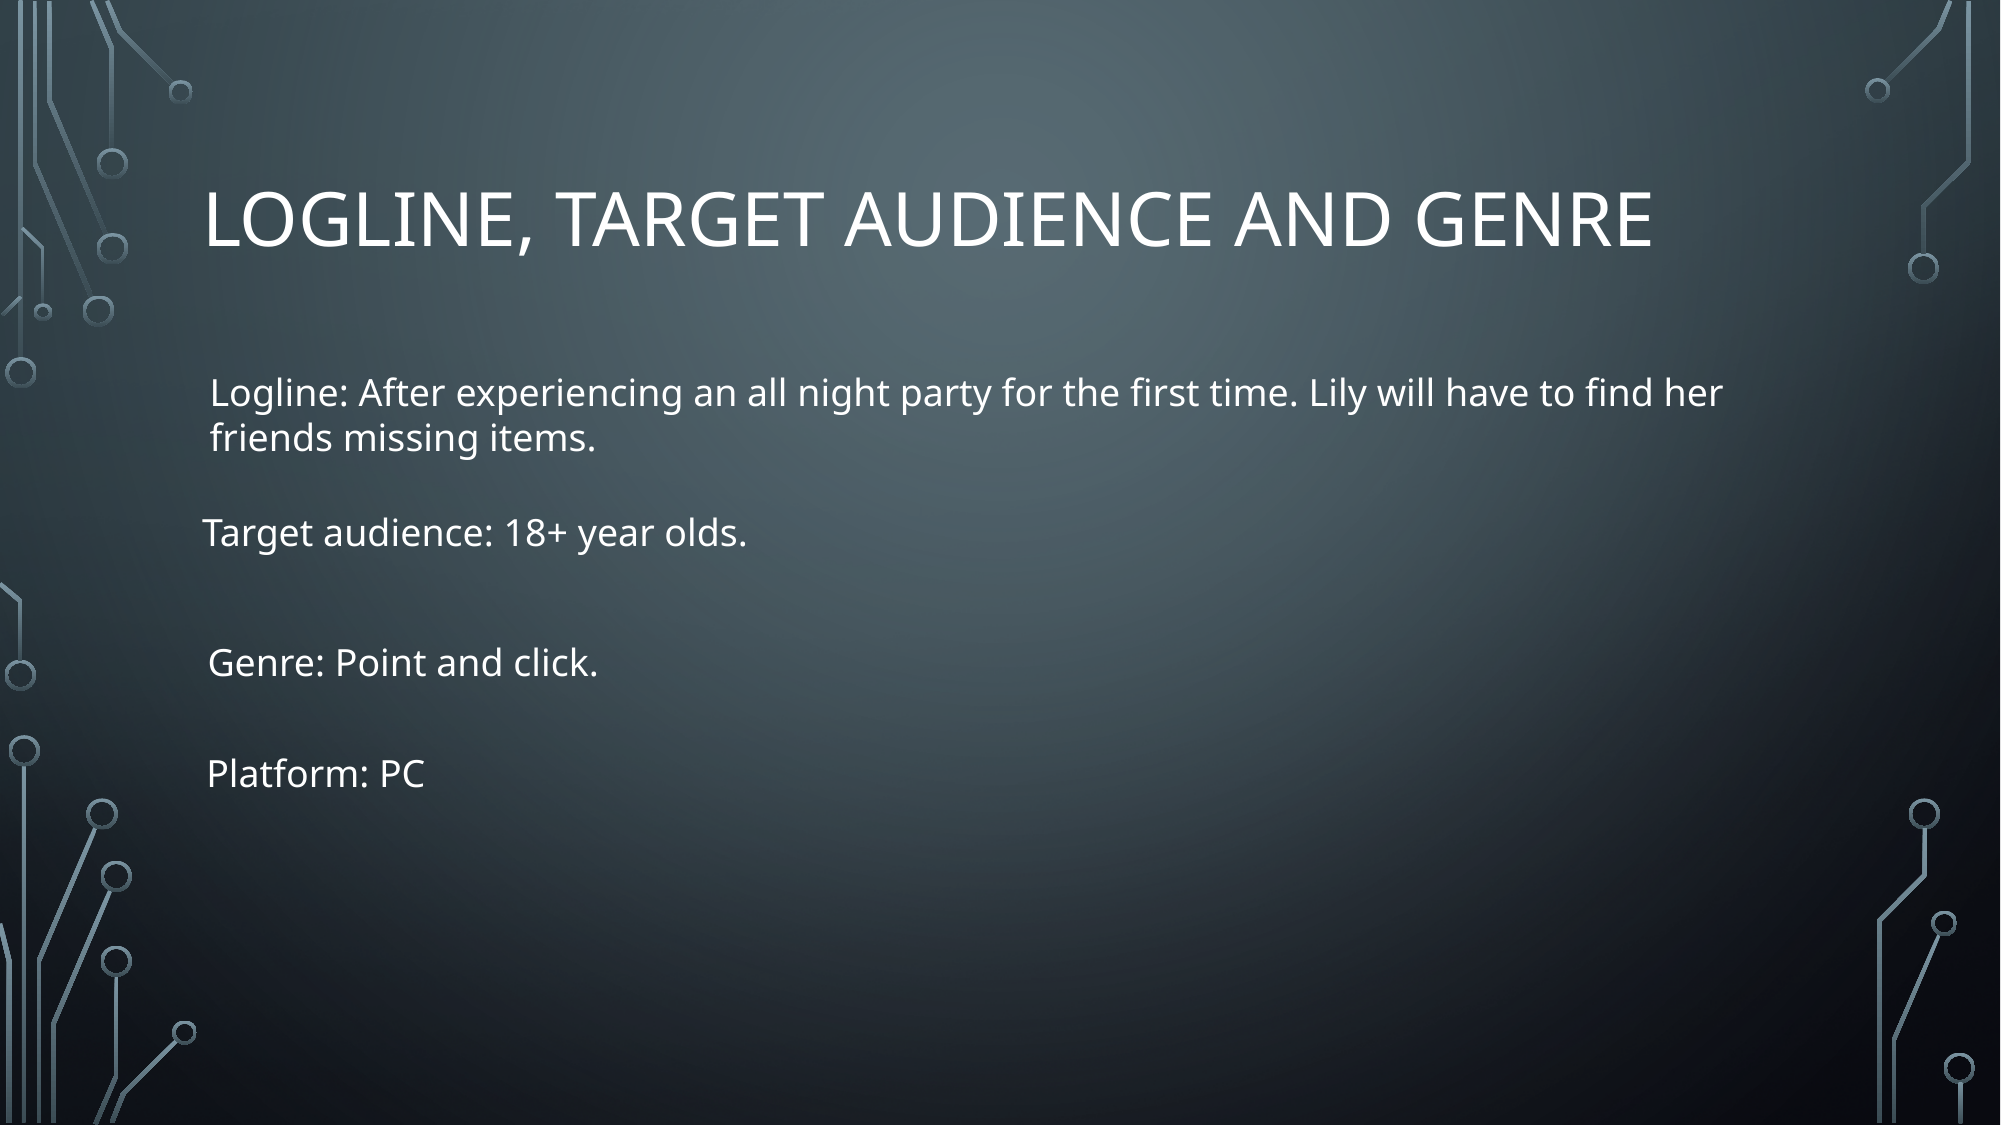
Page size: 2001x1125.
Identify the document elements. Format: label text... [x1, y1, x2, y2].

title LOGLINE, Target audience and genre [187, 101, 1813, 344]
text_box Platform: PC [191, 742, 1817, 803]
text_box Logline: After experiencing an all night party for the first time. Lily will have to find her friends missing items. [194, 361, 1820, 511]
text_box Genre: Point and click. [192, 631, 1818, 692]
text_box Target audience: 18+ year olds. [187, 502, 1813, 562]
